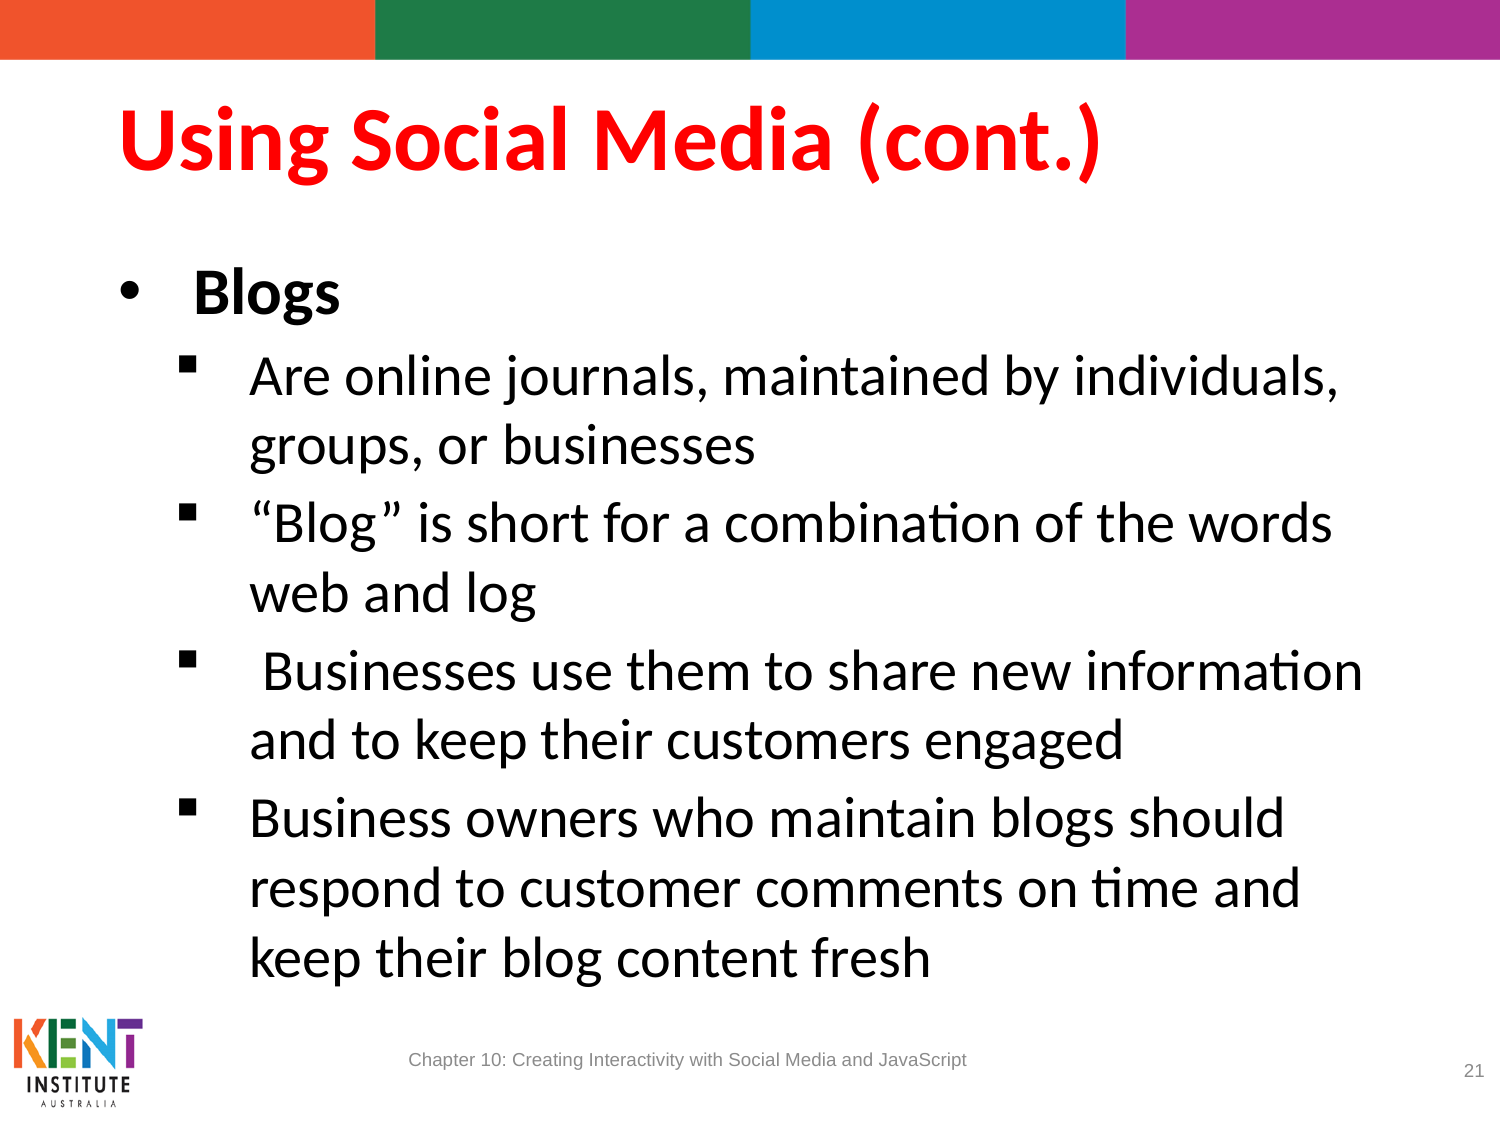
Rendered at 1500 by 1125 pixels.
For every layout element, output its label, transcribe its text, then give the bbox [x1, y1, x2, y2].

slide_number 21 [1425, 1040, 1500, 1100]
picture [0, 0, 750, 60]
list Blogs Are online journals, maintained by individuals, groups, or businesses “Blog” is short for a combination of the words web and log Businesses use them to share new information and to keep their customers engaged Business owners who maintain blogs should respond to customer comments on time and keep their blog content fresh [103, 249, 1397, 1001]
picture [0, 1100, 156, 1125]
footer Chapter 10: Creating Interactivity with Social Media and JavaScript [0, 1040, 1375, 1100]
picture [0, 1000, 156, 1040]
title Using Social Media (cont.) [103, 68, 1397, 213]
picture [1126, 0, 1500, 60]
